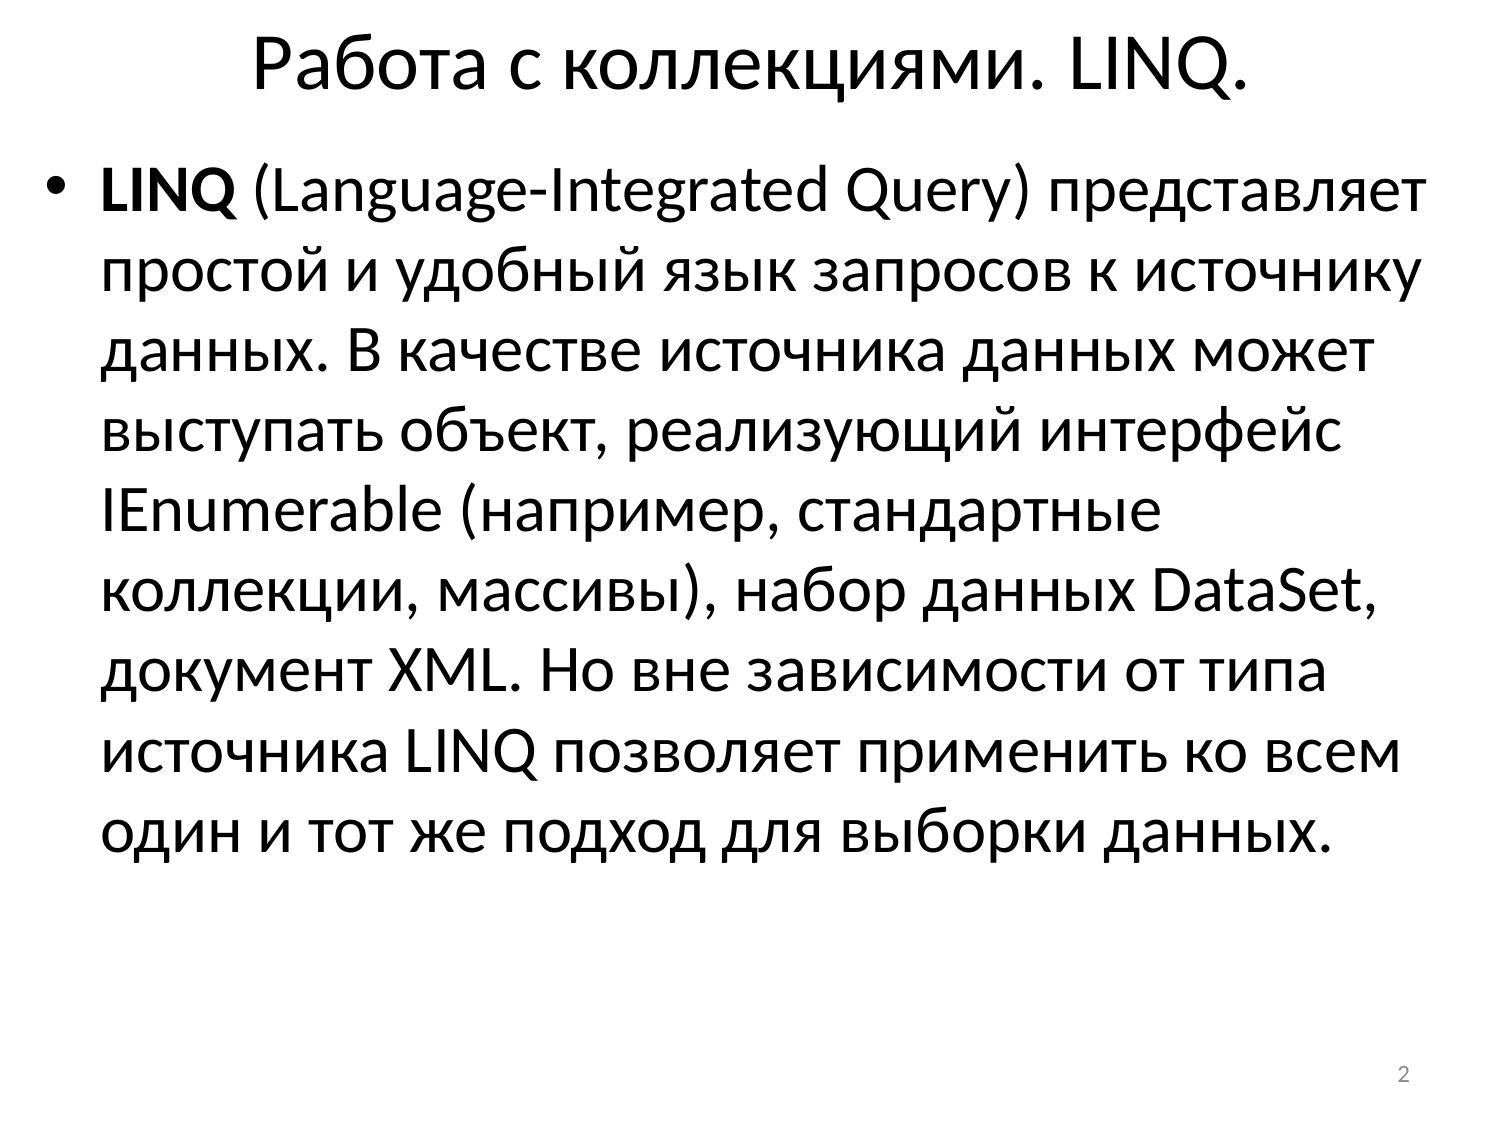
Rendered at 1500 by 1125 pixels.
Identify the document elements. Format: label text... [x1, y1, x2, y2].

list LINQ (Language-Integrated Query) представляет простой и удобный язык запросов к источнику данных. В качестве источника данных может выступать объект, реализующий интерфейс IEnumerable (например, стандартные коллекции, массивы), набор данных DataSet, документ XML. Но вне зависимости от типа источника LINQ позволяет применить ко всем один и тот же подход для выборки данных. [29, 137, 1471, 1094]
slide_number 2 [1074, 1042, 1425, 1103]
title Работа с коллекциями. LINQ. [76, 0, 1427, 114]
